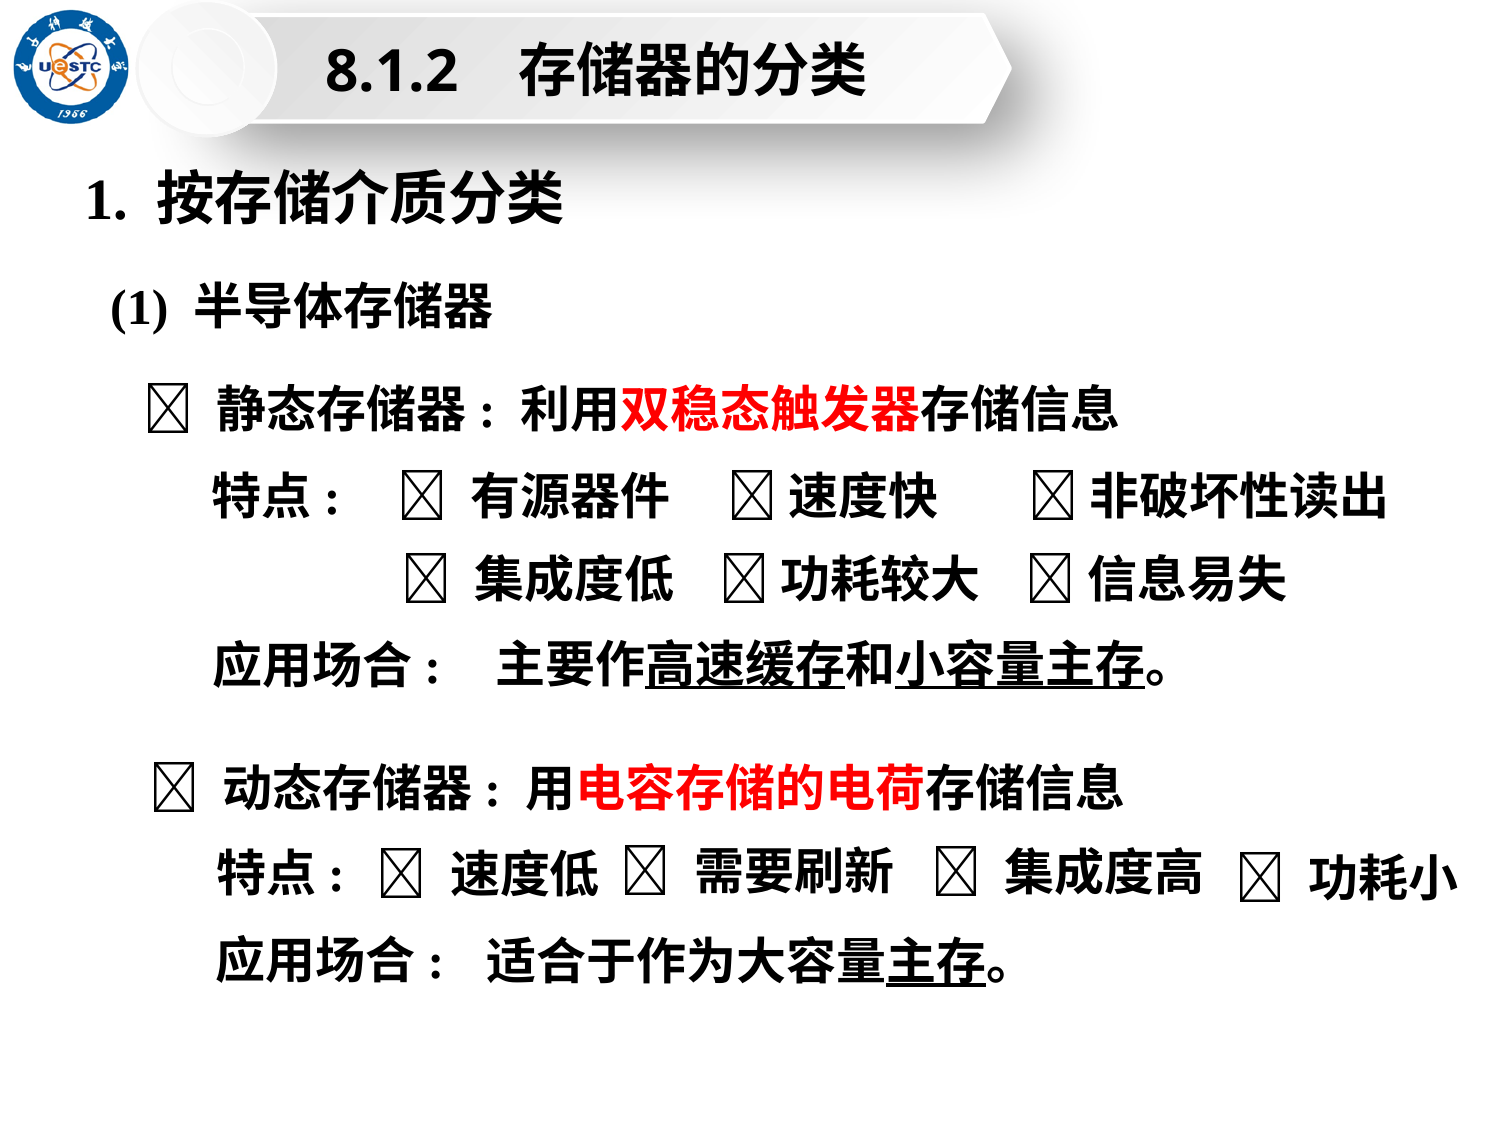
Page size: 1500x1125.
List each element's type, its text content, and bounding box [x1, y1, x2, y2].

text_box  静态存储器: 利用双稳态触发器存储信息 [128, 369, 1437, 445]
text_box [196, 456, 1500, 616]
text_box 1. 按存储介质分类 [69, 153, 1209, 239]
picture [6, 8, 135, 126]
text_box  动态存储器: 用电容存储的电荷存储信息 [134, 748, 1379, 824]
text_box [200, 921, 1318, 998]
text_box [201, 832, 1491, 916]
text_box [197, 624, 1217, 703]
text_box (1) 半导体存储器 [95, 267, 669, 342]
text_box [135, 0, 1011, 138]
